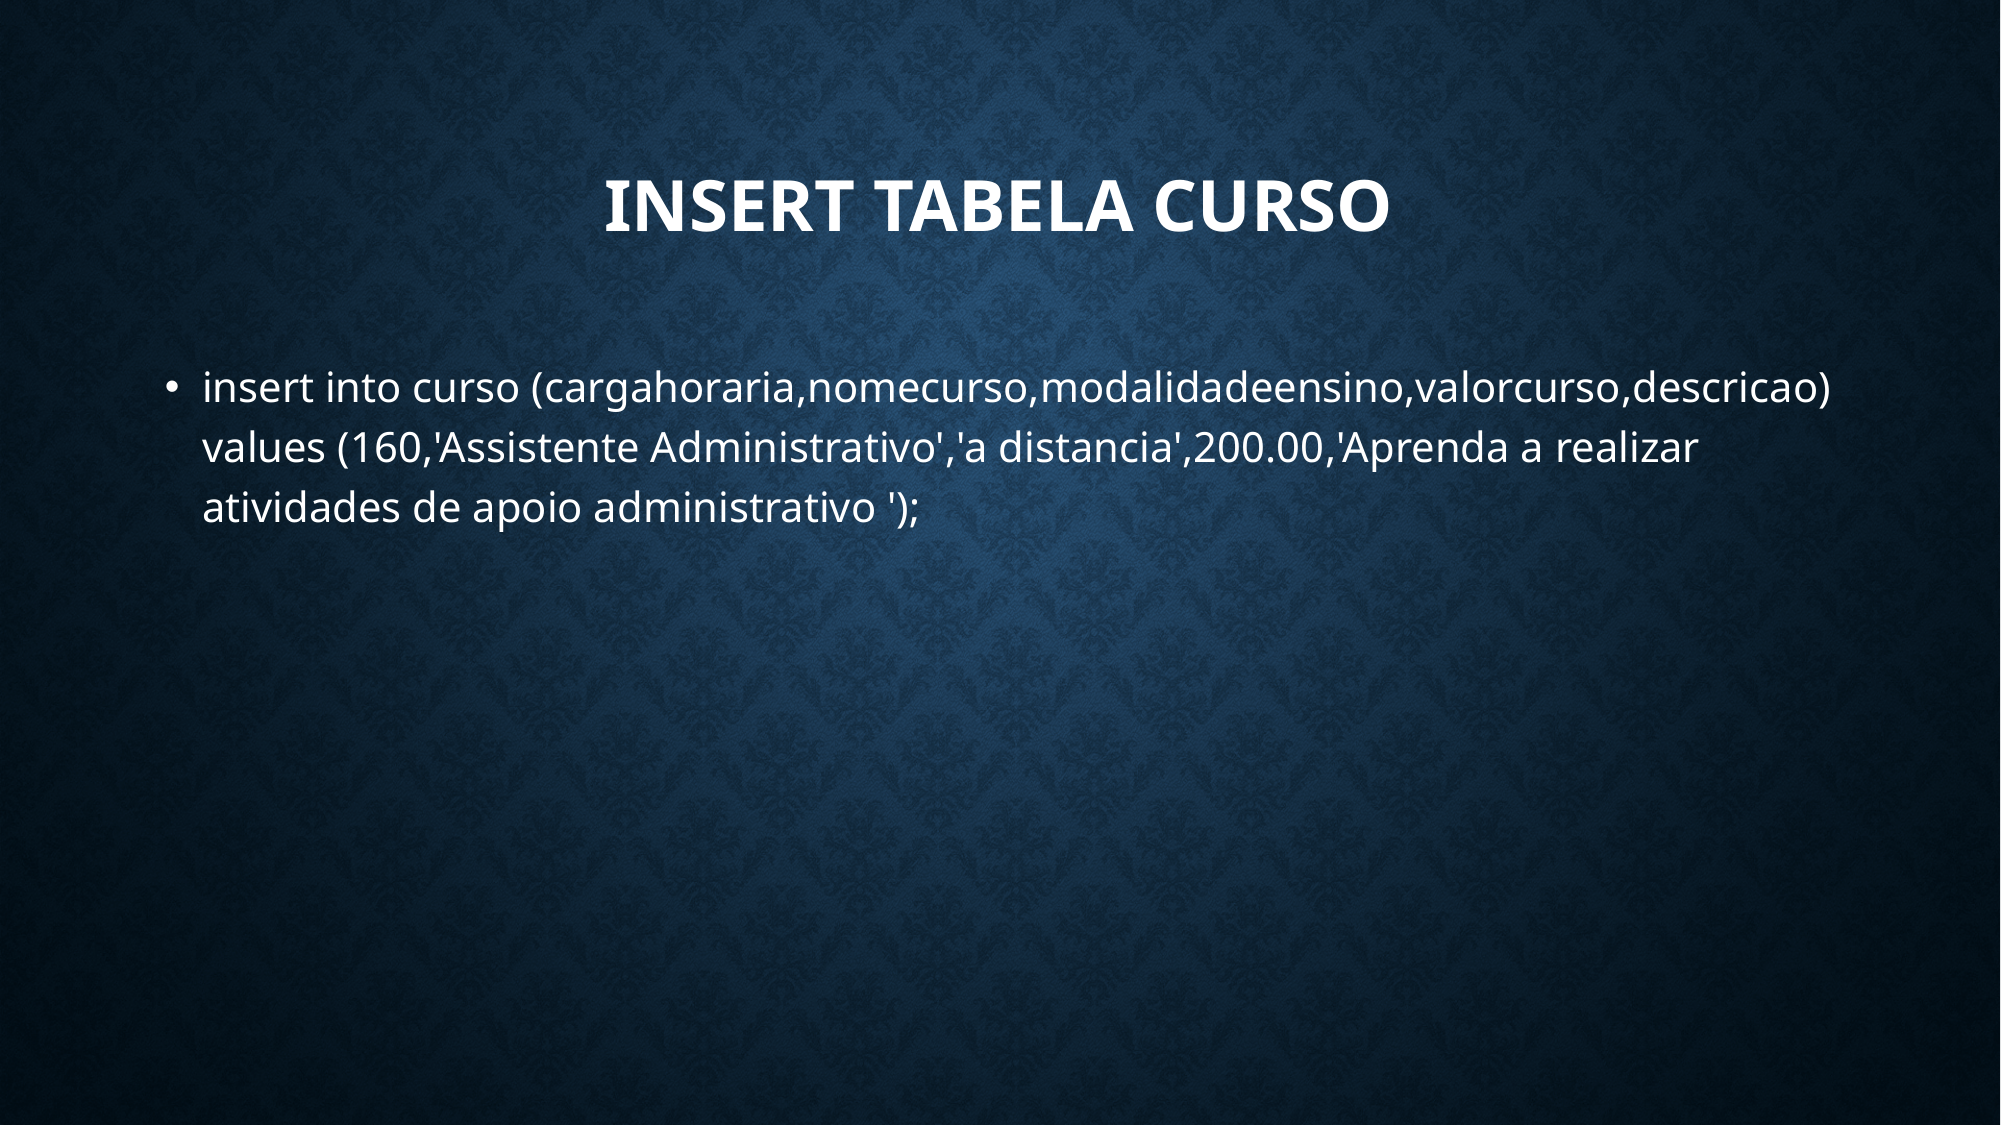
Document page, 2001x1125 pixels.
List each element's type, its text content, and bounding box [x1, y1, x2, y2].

list insert into curso (cargahoraria,nomecurso,modalidadeensino,valorcurso,descricao) values (160,'Assistente Administrativo','a distancia',200.00,'Aprenda a realizar atividades de apoio administrativo '); [149, 343, 1849, 950]
title Insert tabela curso [149, 99, 1849, 318]
